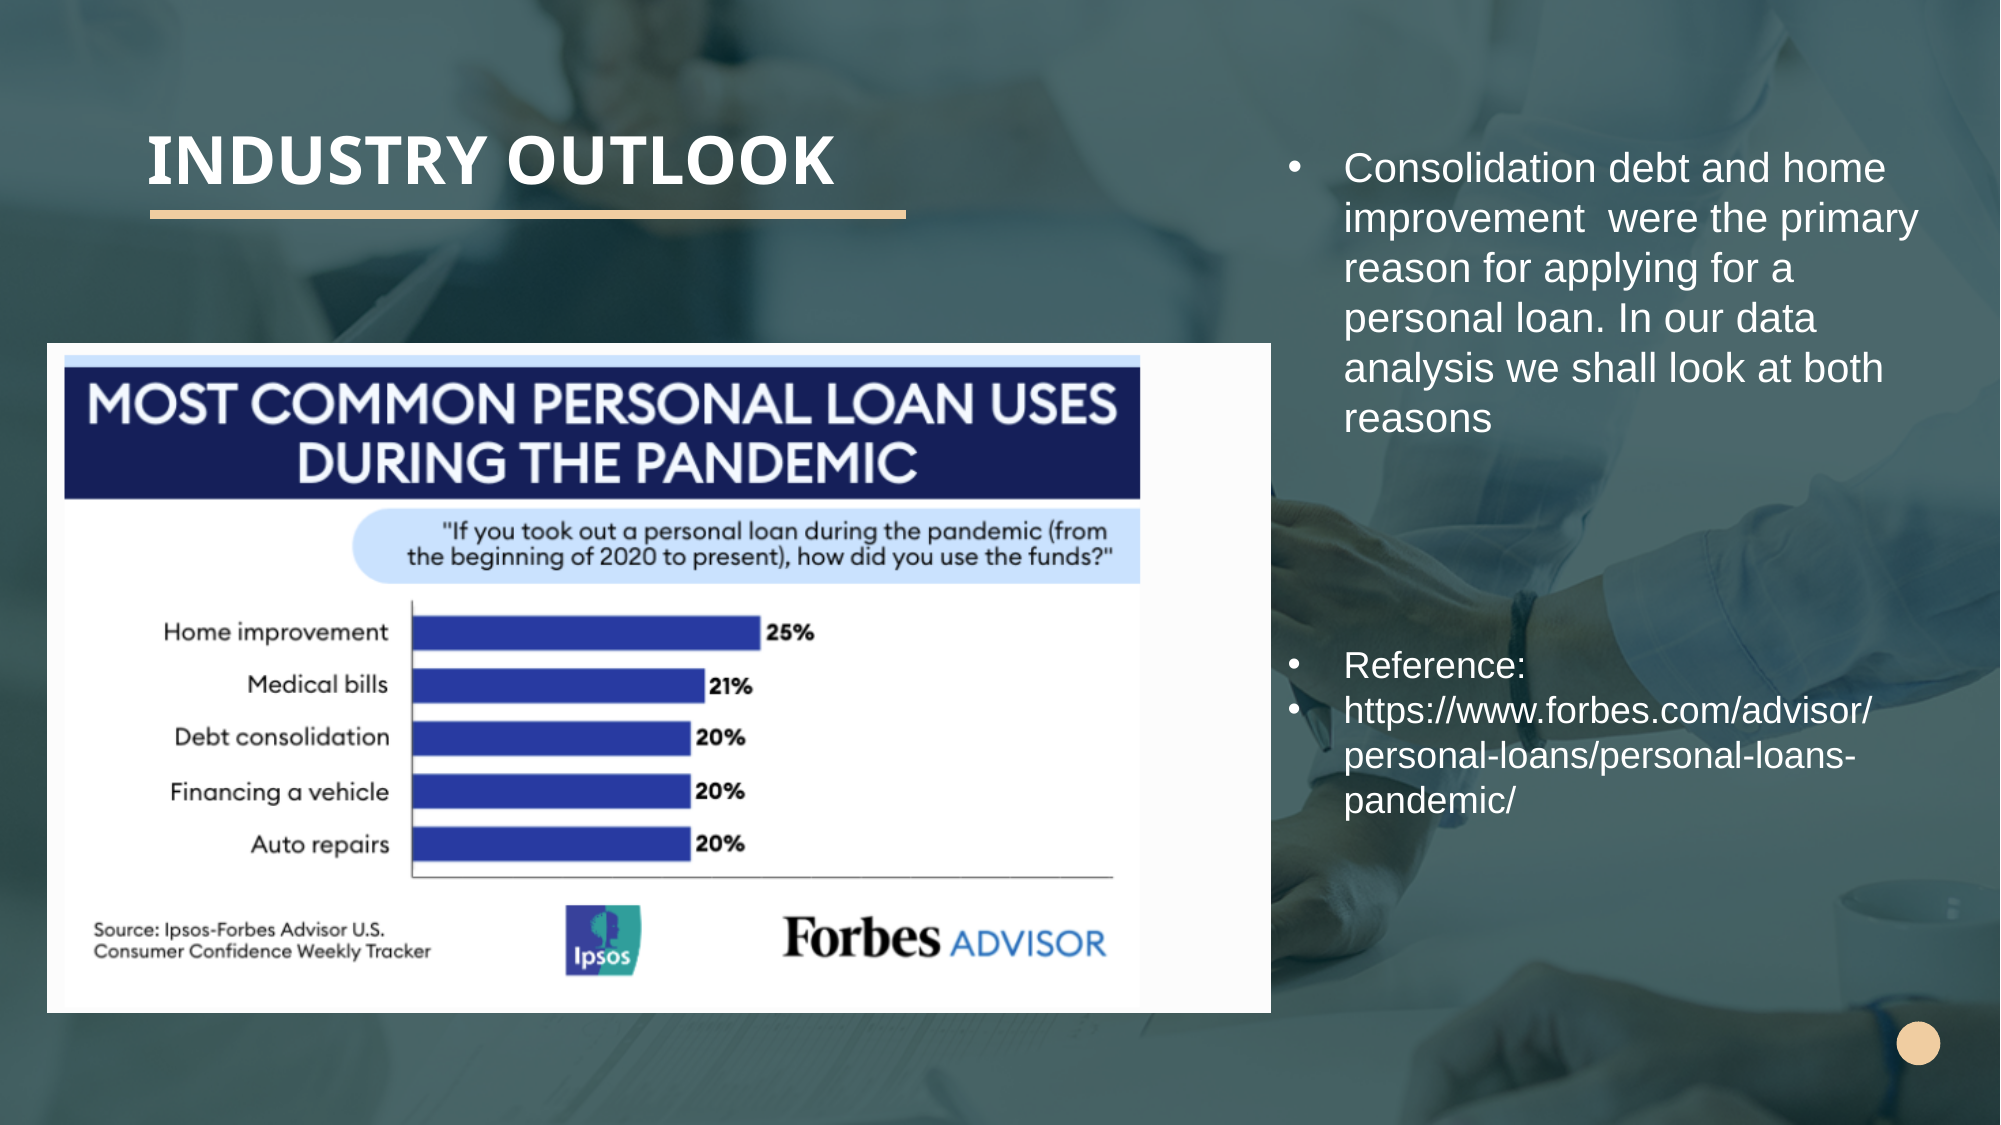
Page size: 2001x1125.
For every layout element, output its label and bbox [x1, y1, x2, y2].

list [0, 0, 2000, 1125]
picture [47, 343, 1271, 1013]
